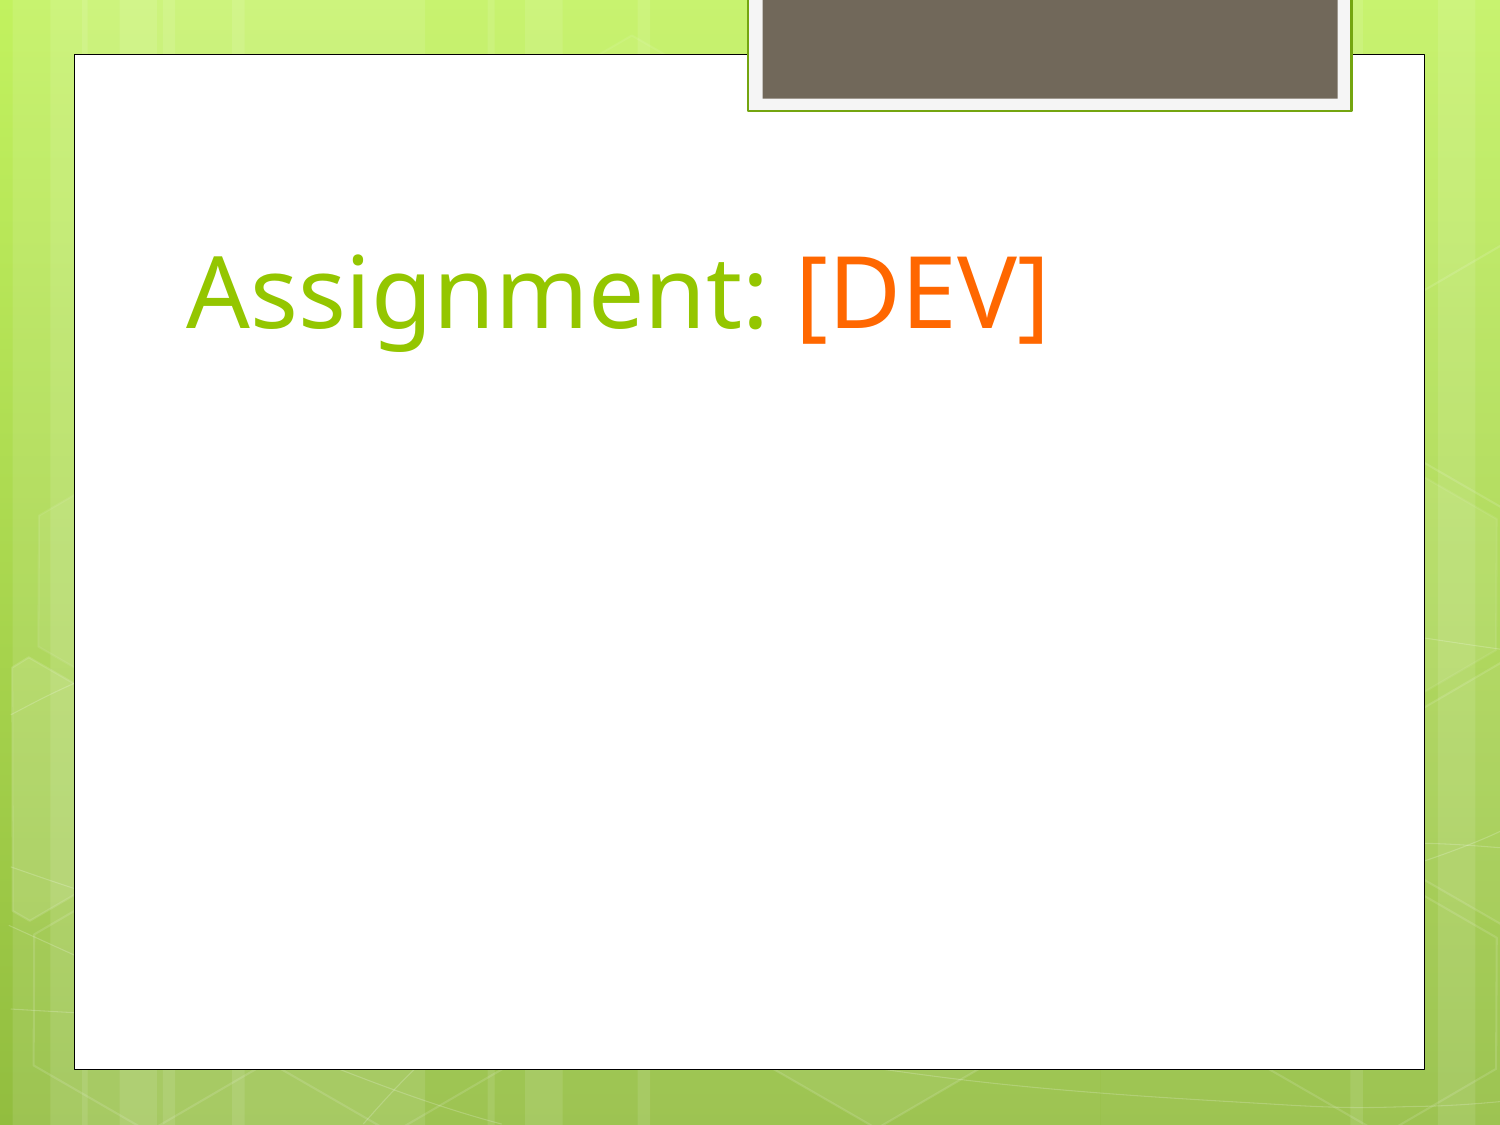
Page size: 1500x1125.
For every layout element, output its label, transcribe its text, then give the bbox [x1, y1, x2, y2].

title Assignment: [DEV] [171, 168, 1324, 357]
